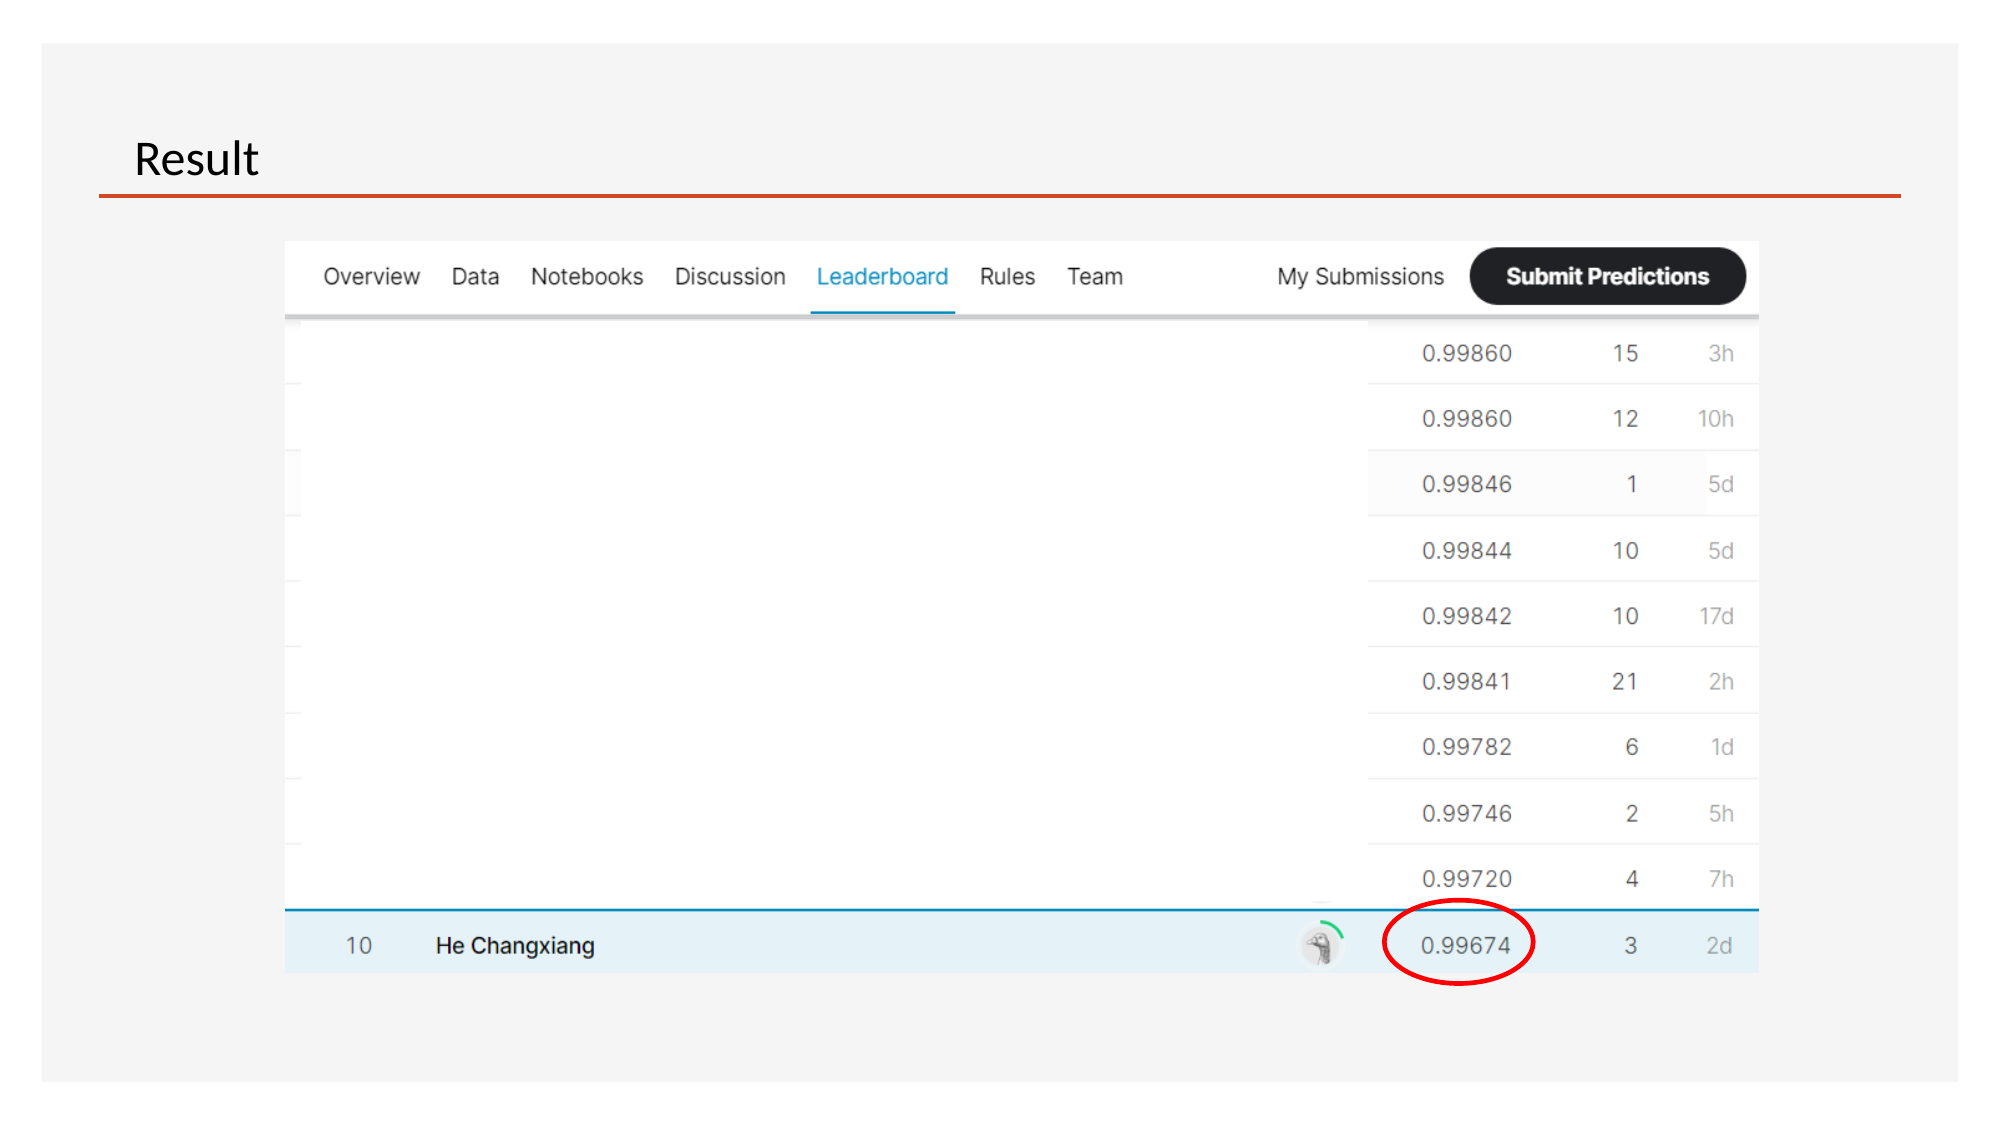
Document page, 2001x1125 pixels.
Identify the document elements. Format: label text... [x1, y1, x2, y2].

text_box [1409, 973, 1509, 984]
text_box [284, 241, 1759, 973]
text_box Result [119, 117, 275, 193]
